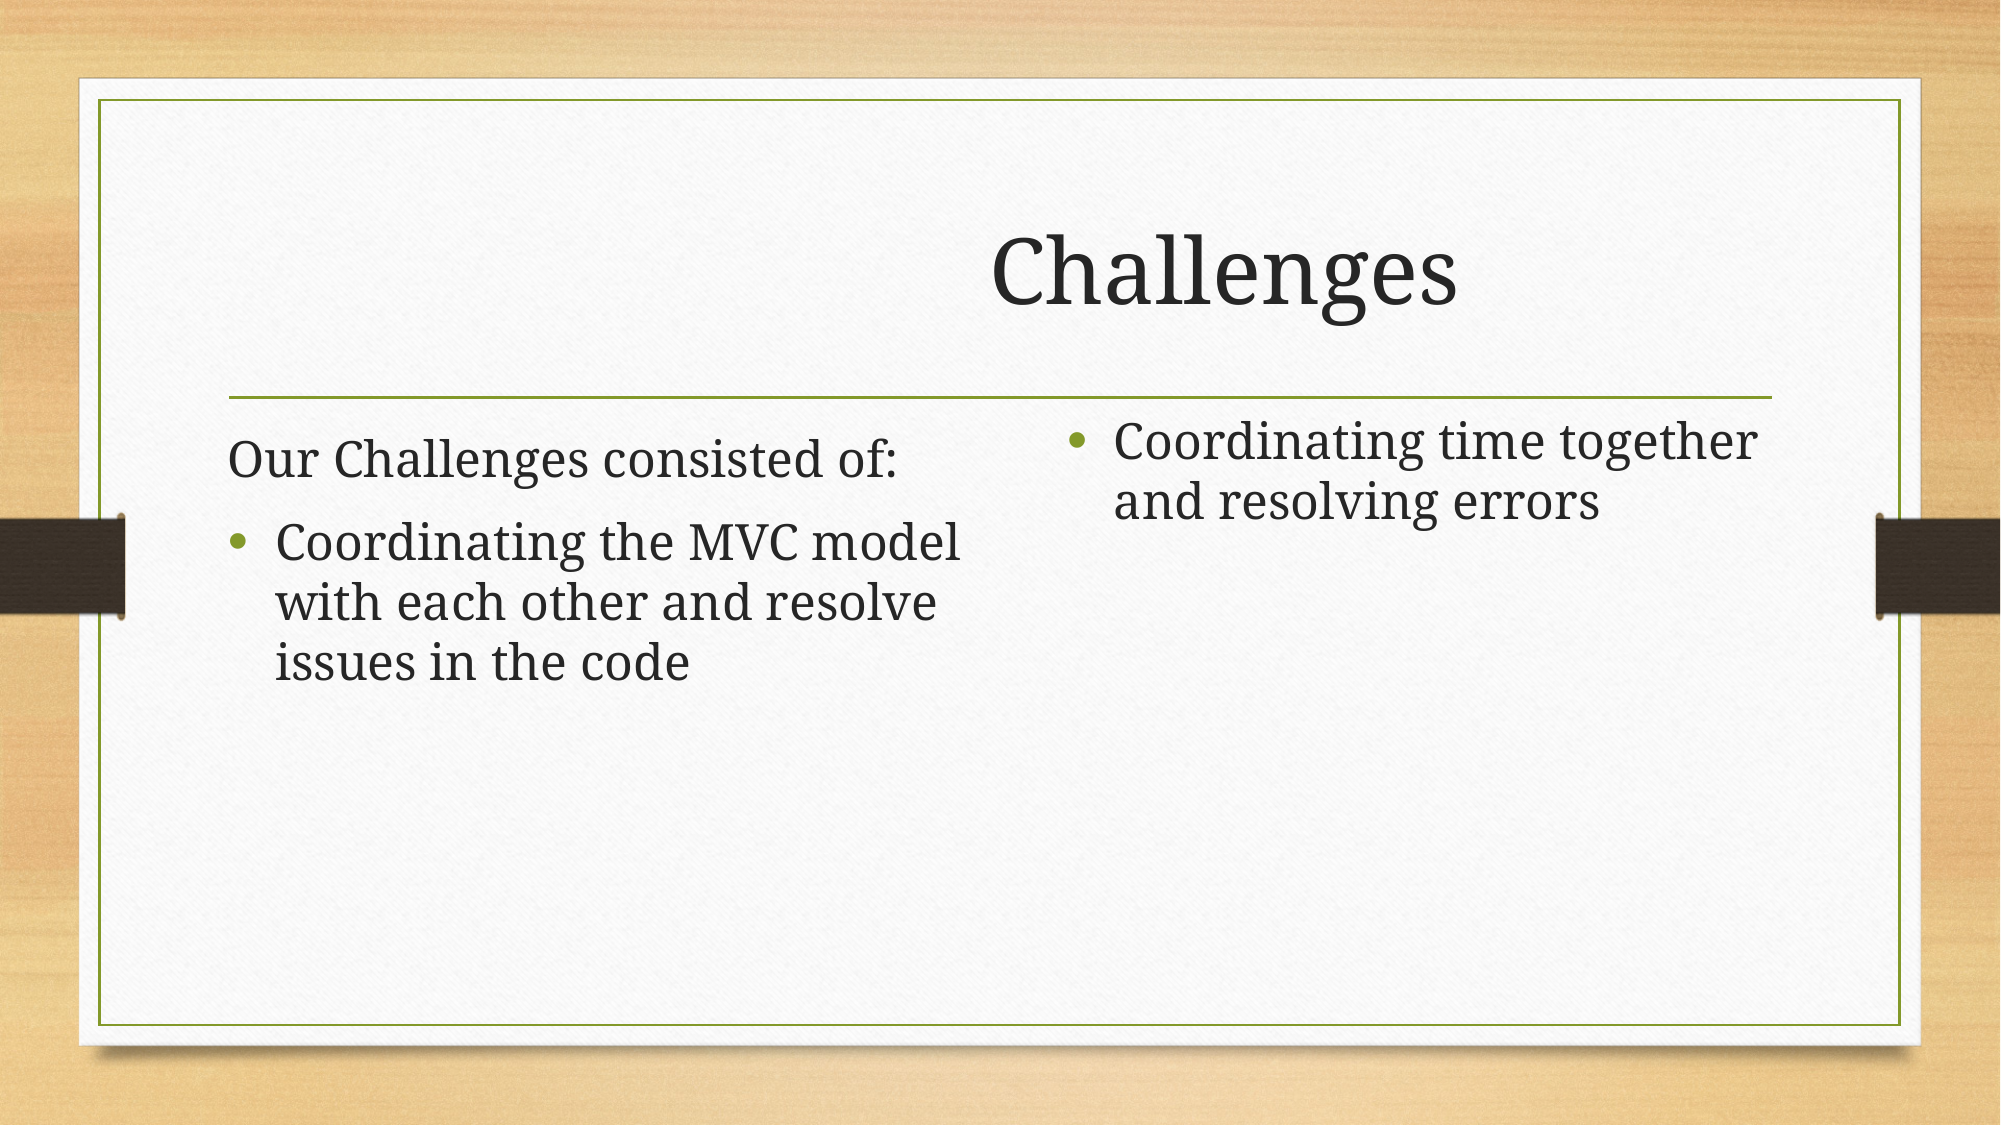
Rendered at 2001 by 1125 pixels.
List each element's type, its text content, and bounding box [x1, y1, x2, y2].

list Coordinating time together and resolving errors [1052, 402, 1815, 896]
picture [0, 0, 2001, 1125]
list Our Challenges consisted of: Coordinating the MVC model with each other and resolve issues in the code [213, 420, 987, 963]
title Challenges [212, 161, 1788, 375]
